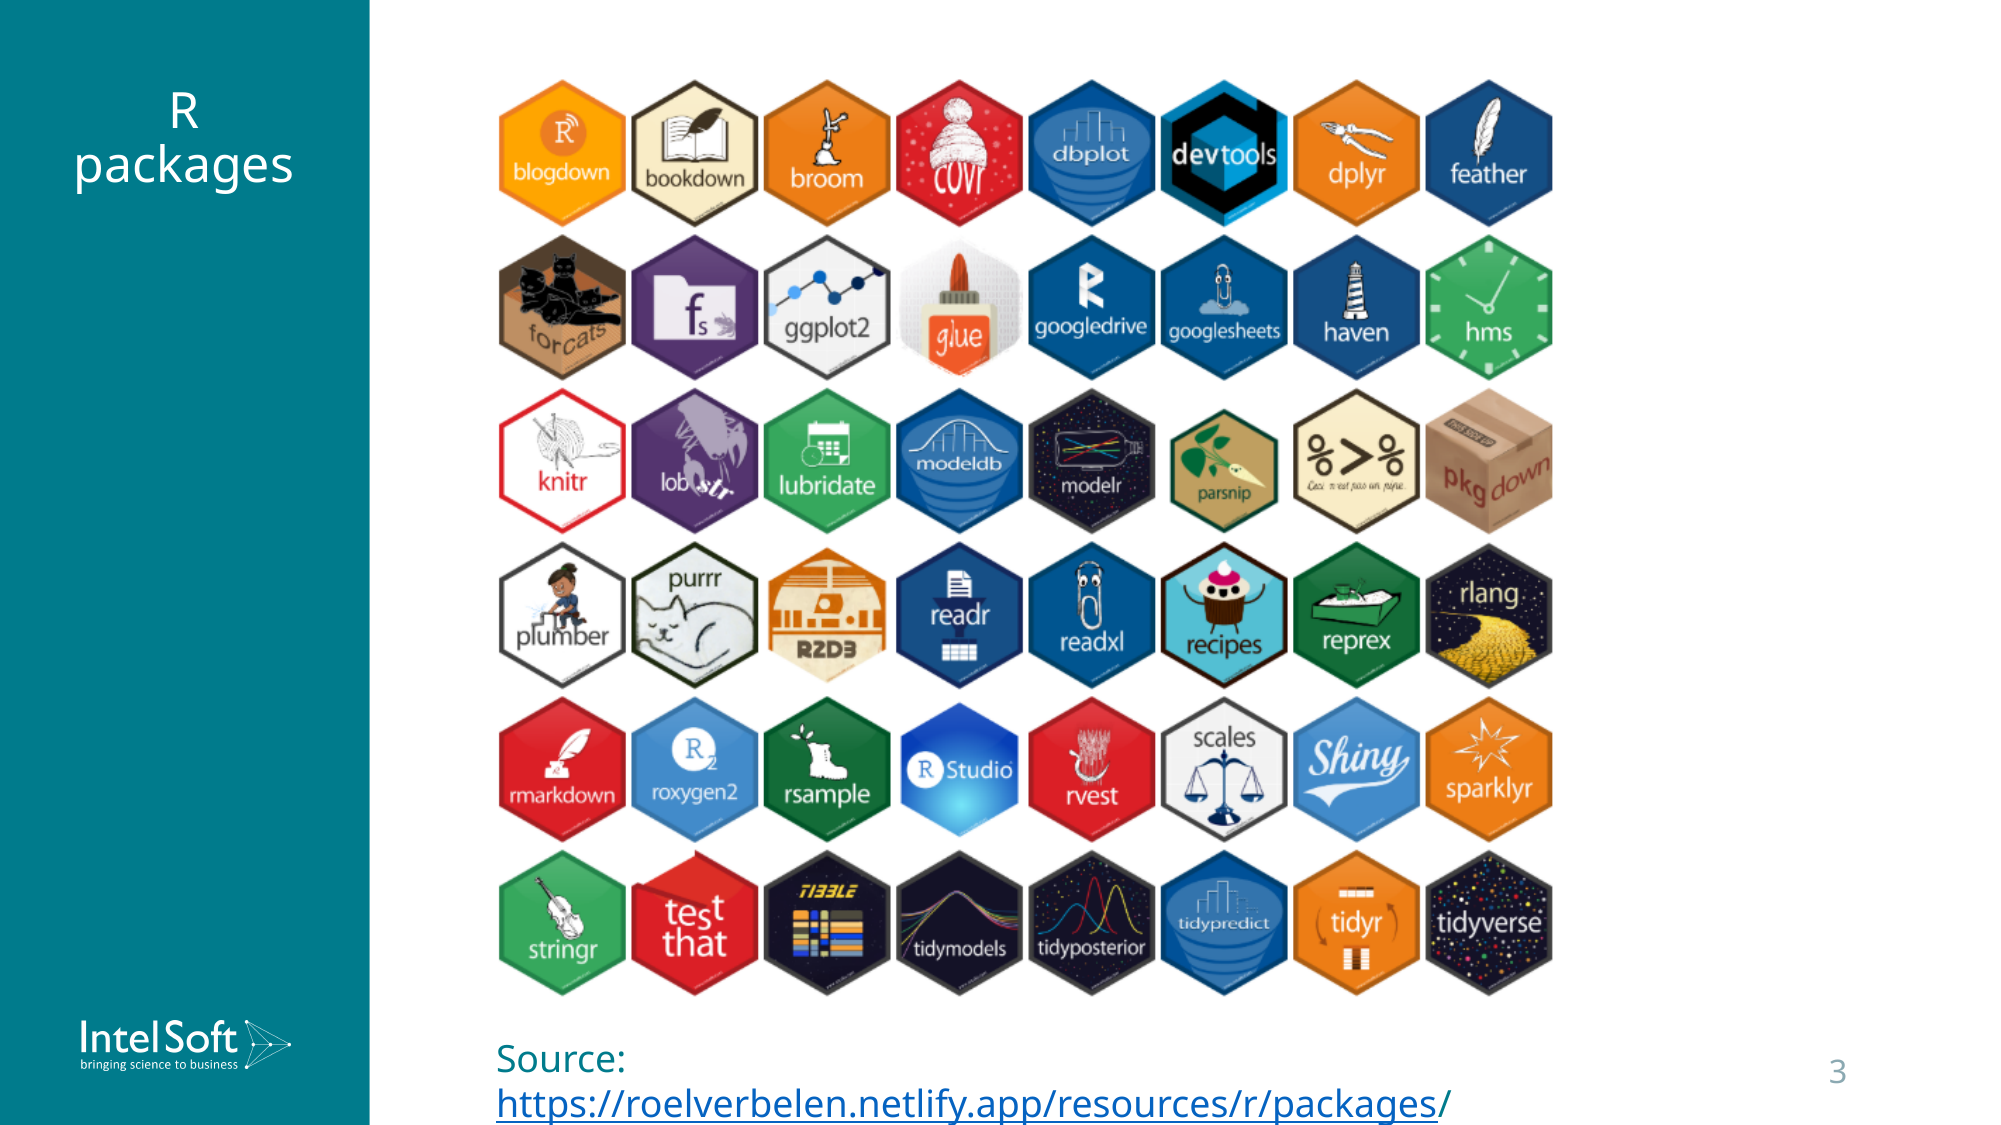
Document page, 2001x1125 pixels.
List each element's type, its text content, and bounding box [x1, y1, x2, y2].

picture [481, 66, 1568, 999]
picture [81, 1020, 291, 1071]
text_box Source: https://roelverbelen.netlify.app/resources/r/packages/ [481, 1027, 1568, 1125]
title R packages [32, 0, 336, 279]
slide_number 3 [1568, 1042, 1863, 1103]
